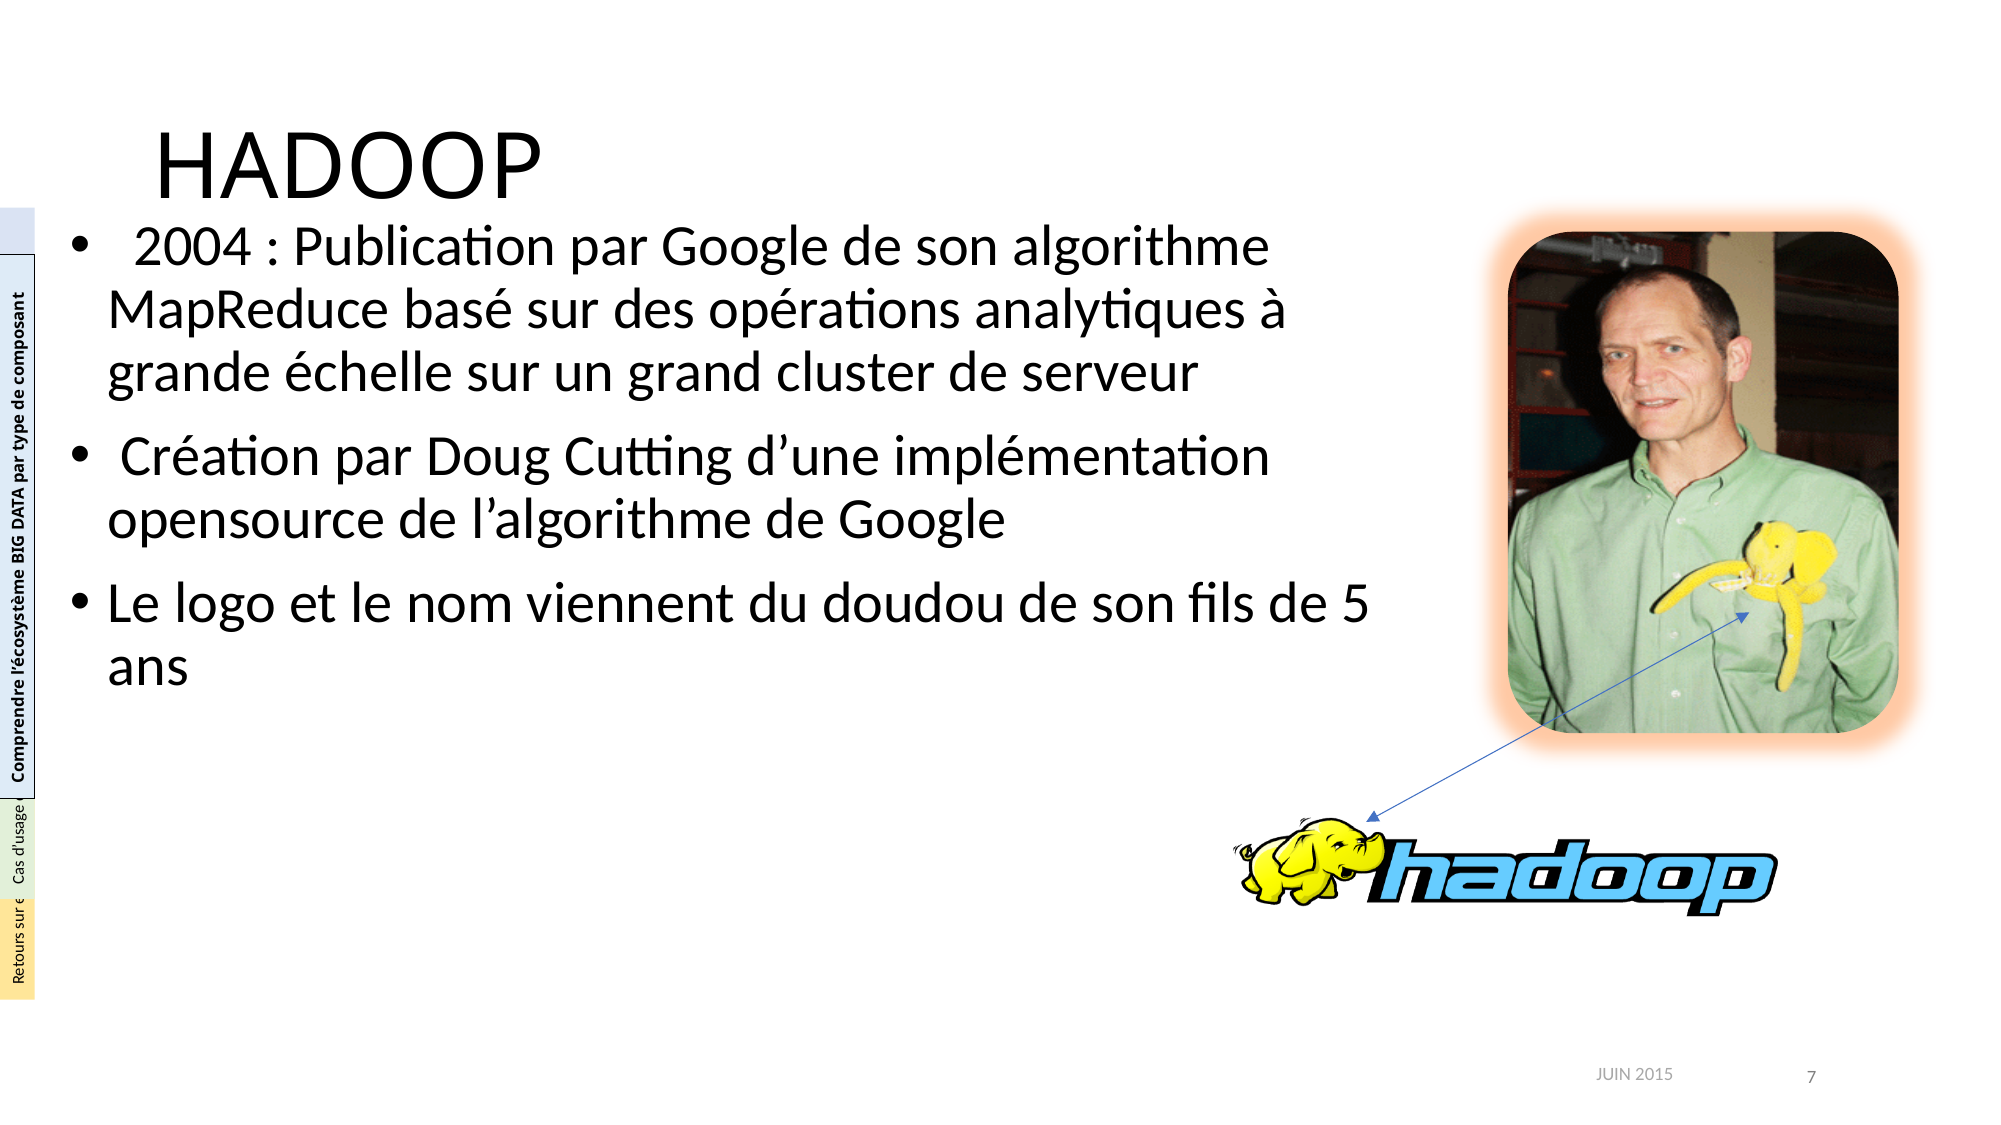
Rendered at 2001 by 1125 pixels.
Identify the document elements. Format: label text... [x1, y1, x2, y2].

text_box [0, 207, 36, 1000]
picture [1192, 782, 1823, 955]
picture [1507, 231, 1899, 734]
slide_number JUIN 2015 [1538, 1043, 1731, 1104]
list 2004 : Publication par Google de son algorithme MapReduce basé sur des opérations analytiques à grande échelle sur un grand cluster de serveur Création par Doug Cutting d’une implémentation opensource de l’algorithme de Google Le logo et le nom viennent du doudou de son fils de 5 ans [55, 208, 1473, 1000]
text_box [1366, 612, 1750, 822]
title HADOOP [137, 59, 1863, 278]
slide_number 7 [1749, 1045, 1875, 1106]
